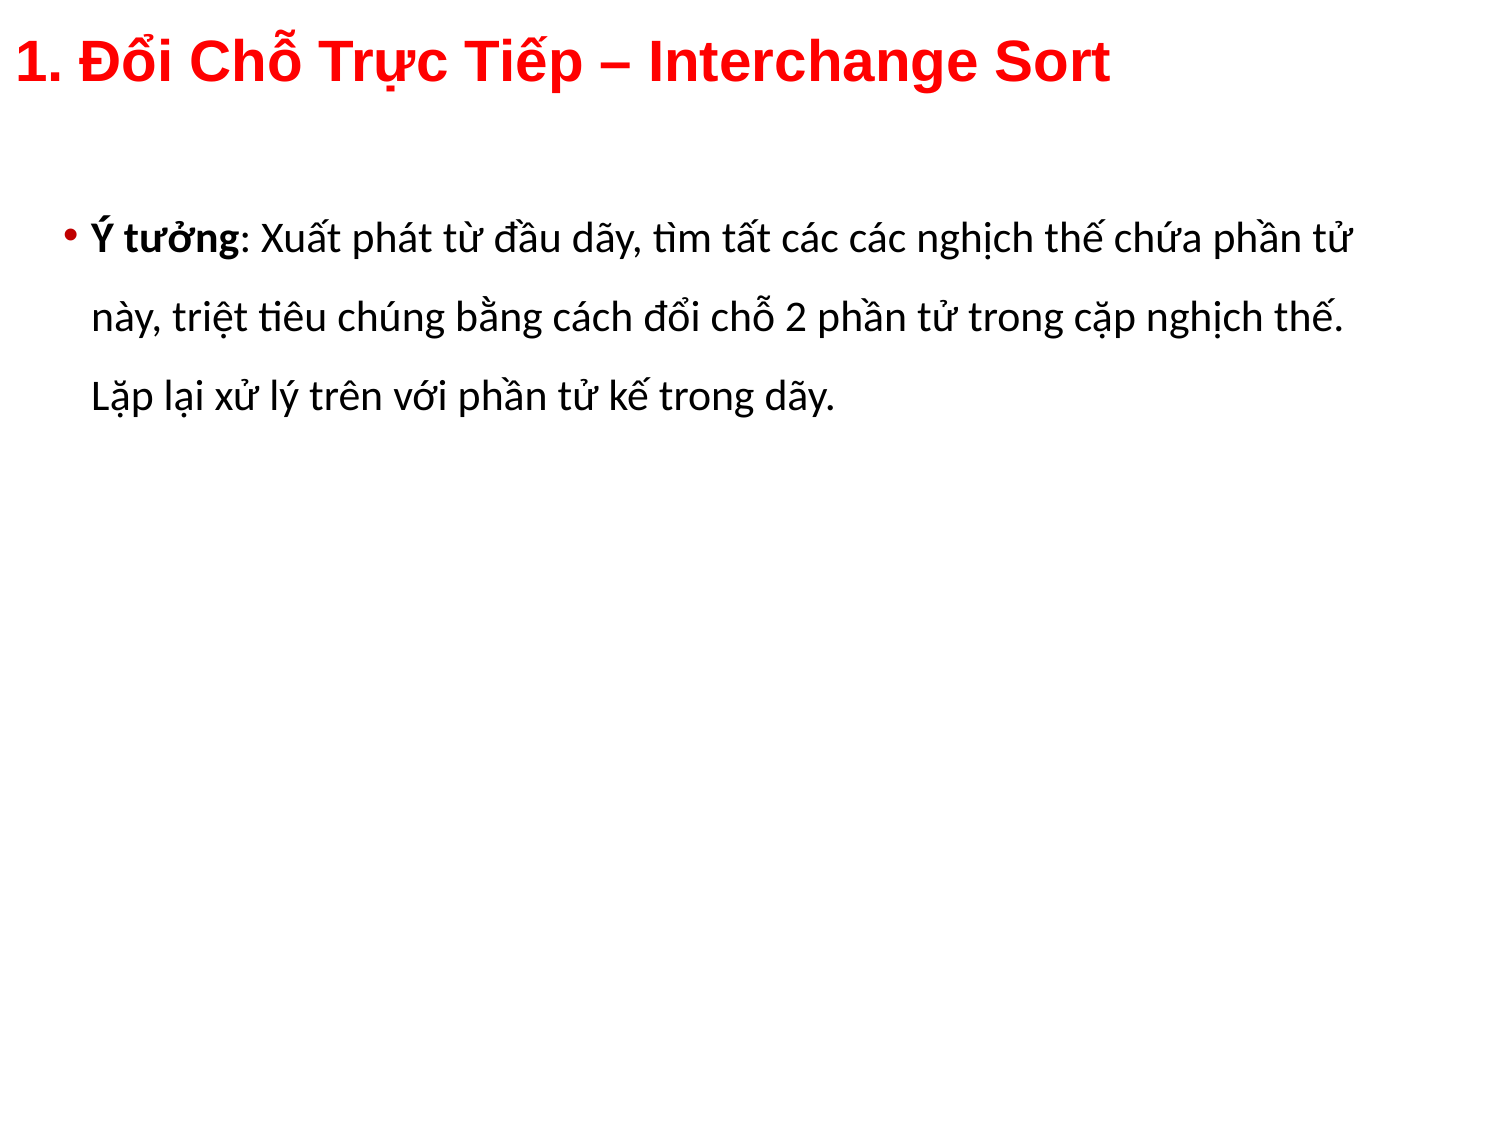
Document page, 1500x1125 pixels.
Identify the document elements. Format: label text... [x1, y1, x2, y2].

title 1. Đổi Chỗ Trực Tiếp – Interchange Sort [0, 0, 1394, 125]
list Ý tưởng: Xuất phát từ đầu dãy, tìm tất các các nghịch thế chứa phần tử này, triệt tiêu chúng bằng cách đổi chỗ 2 phần tử trong cặp nghịch thế. Lặp lại xử lý trên với phần tử kế trong dãy. [48, 174, 1394, 756]
